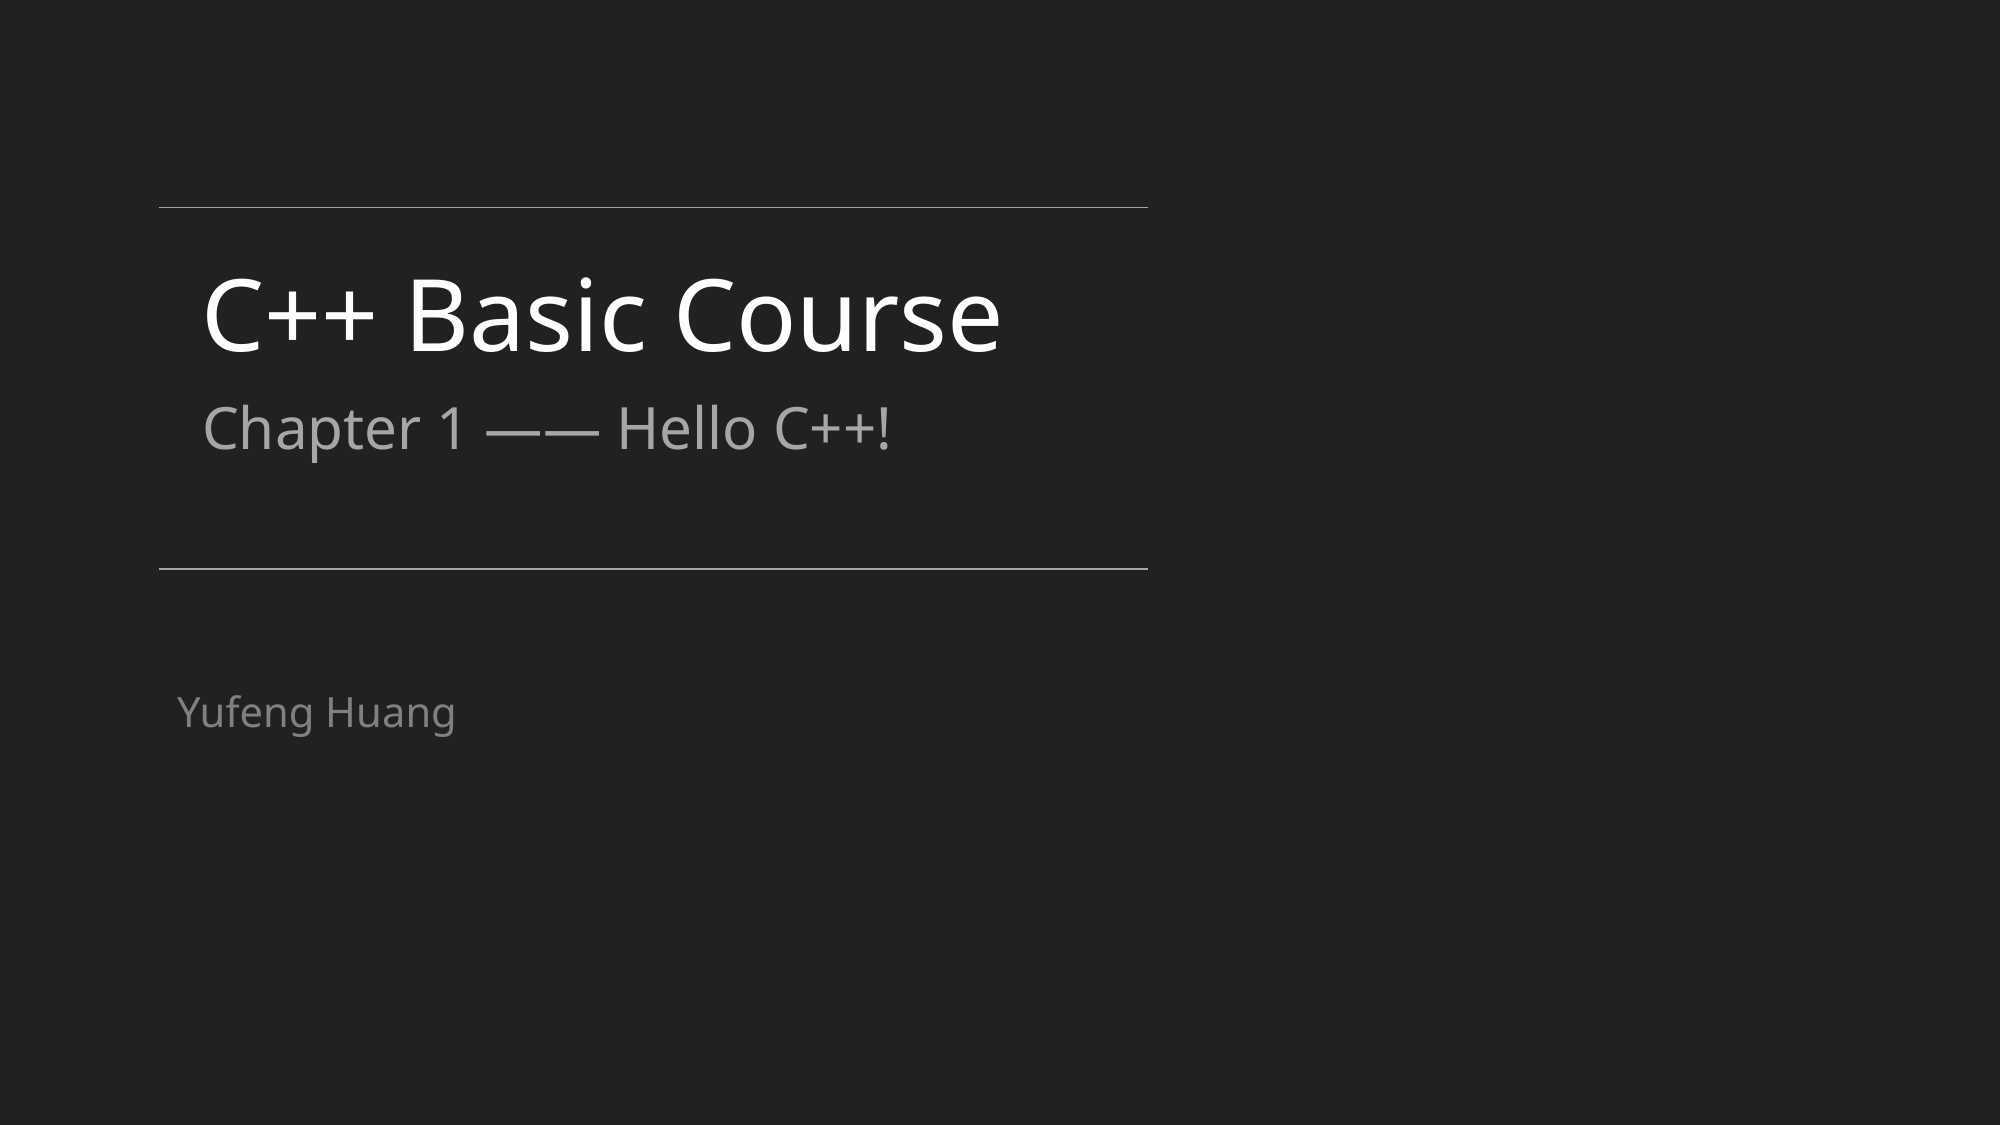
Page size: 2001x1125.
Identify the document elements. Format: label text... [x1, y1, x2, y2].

text_box C++ Basic Course [186, 243, 1020, 379]
text_box Yufeng Huang [162, 678, 472, 743]
text_box Chapter 1 —— Hello C++! [187, 383, 908, 469]
text_box [0, 0, 2000, 1125]
